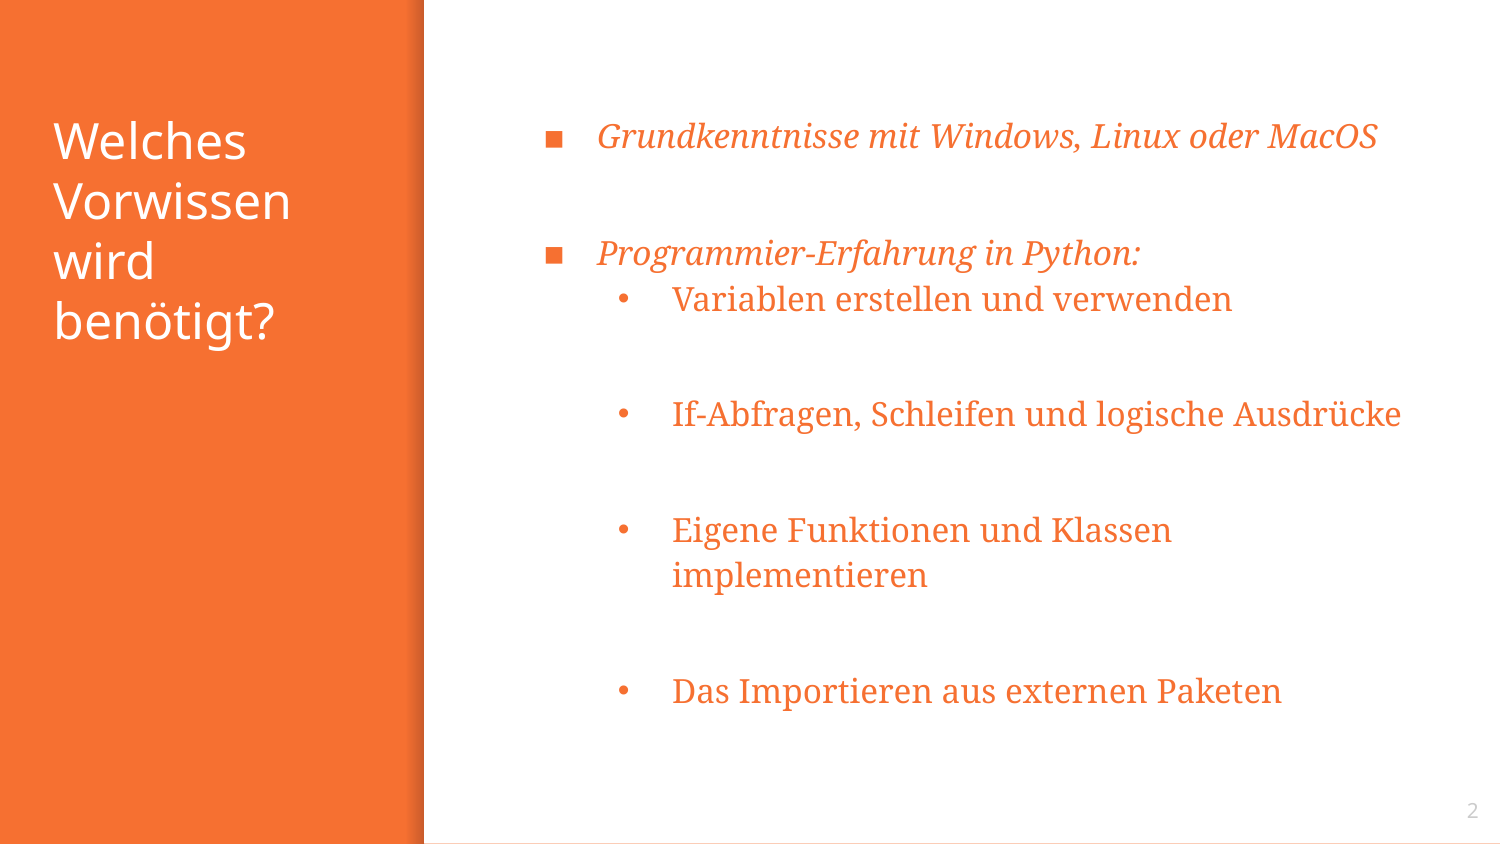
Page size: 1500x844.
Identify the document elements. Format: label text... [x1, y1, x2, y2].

slide_number 2 [1403, 779, 1494, 844]
list Grundkenntnisse mit Windows, Linux oder MacOS Programmier-Erfahrung in Python: Variablen erstellen und verwenden If-Abfragen, Schleifen und logische Ausdrücke Eigene Funktionen und Klassen implementieren Das Importieren aus externen Paketen [506, 94, 1425, 293]
title Welches Vorwissen wird benötigt? [38, 94, 375, 748]
